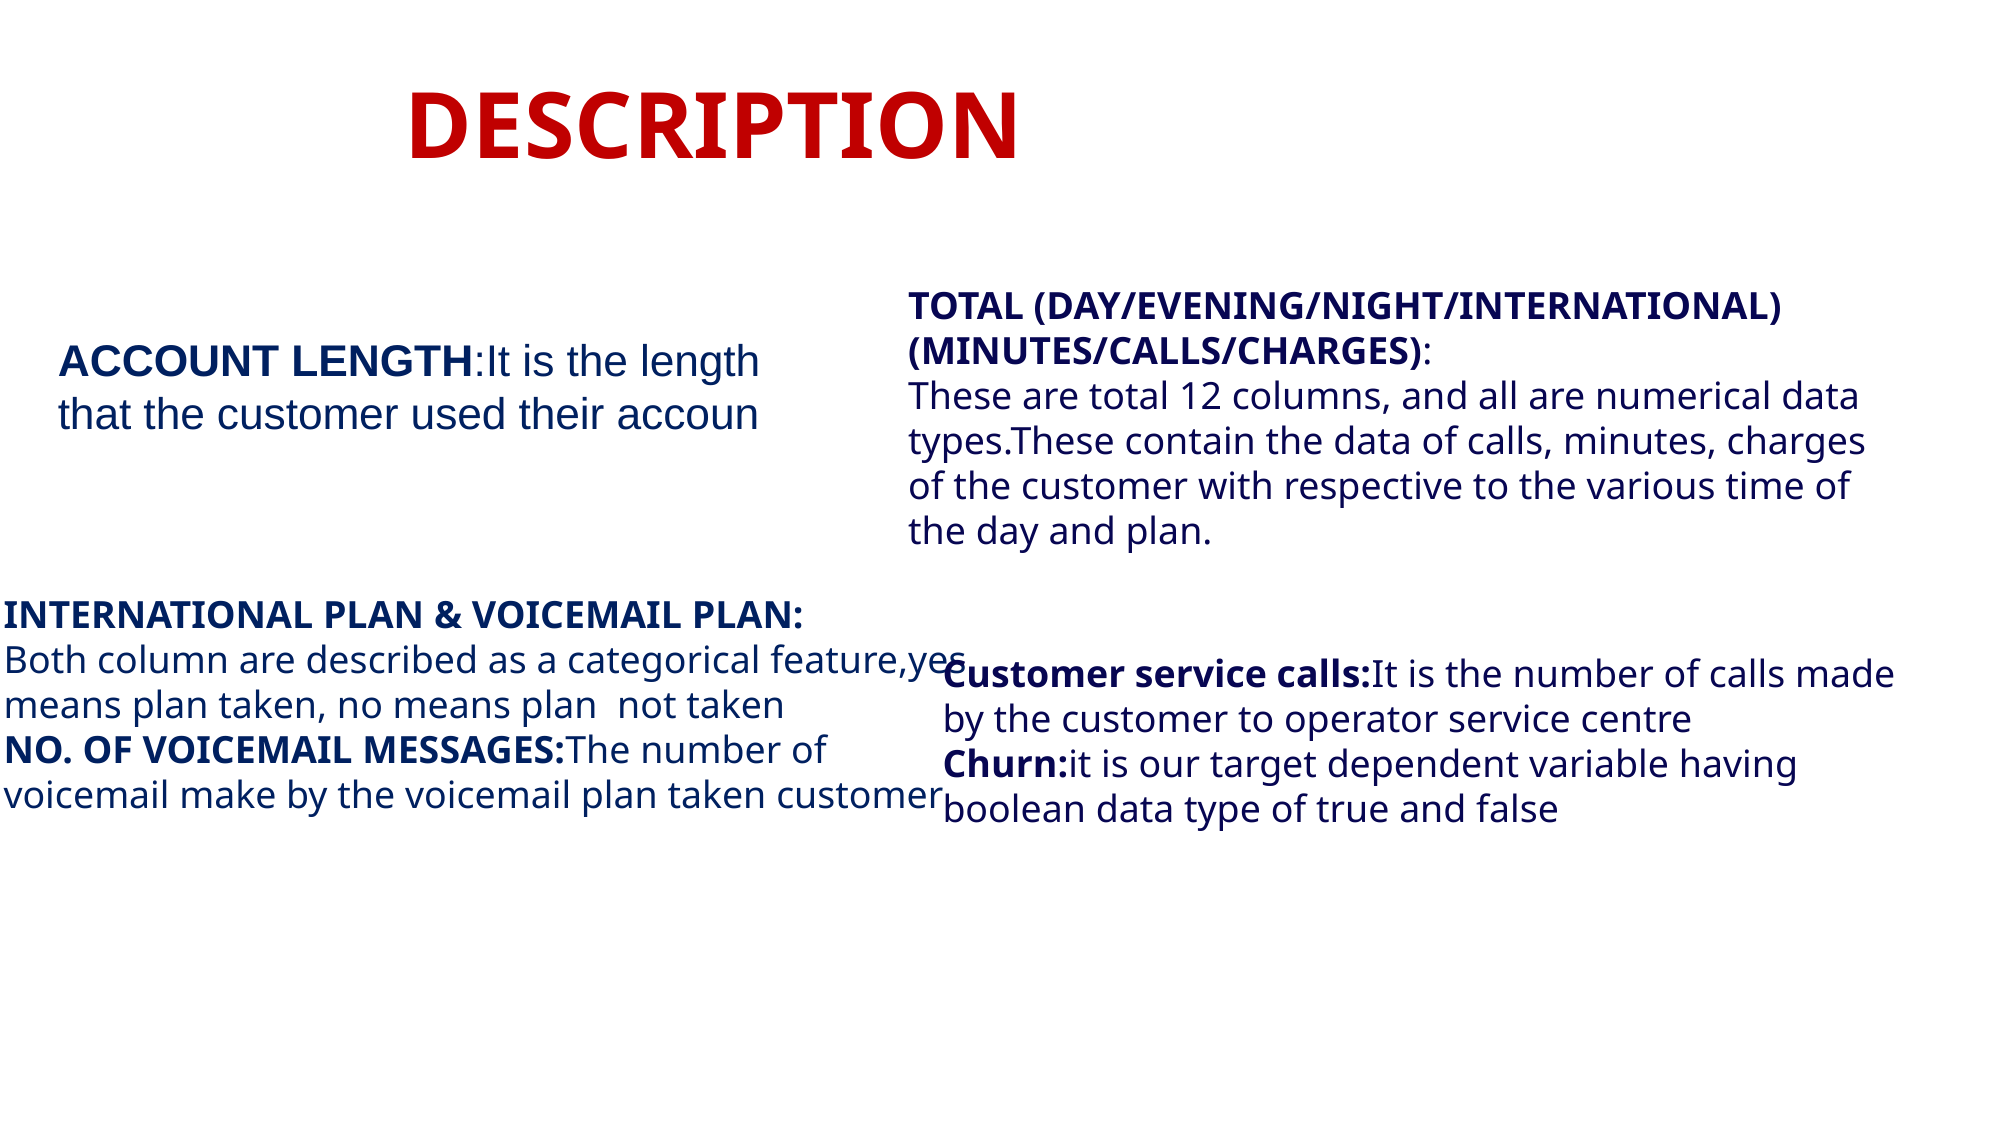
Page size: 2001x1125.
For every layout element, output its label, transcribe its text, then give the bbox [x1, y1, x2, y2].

title FEATURES DESCRIPTION [0, 0, 1323, 246]
text_box Customer service calls:It is the number of calls made by the customer to operator service centre Churn:it is our target dependent variable having boolean data type of true and false [927, 642, 1961, 837]
text_box INTERNATIONAL PLAN & VOICEMAIL PLAN: Both column are described as a categorical feature,yes means plan taken, no means plan not taken NO. OF VOICEMAIL MESSAGES:The number of voicemail make by the voicemail plan taken customer [0, 583, 989, 824]
text_box TOTAL (DAY/EVENING/NIGHT/INTERNATIONAL) (MINUTES/CALLS/CHARGES): These are total 12 columns, and all are numerical data types.These contain the data of calls, minutes, charges of the customer with respective to the various time of the day and plan. [893, 274, 1894, 560]
list ACCOUNT LENGTH:It is the length that the customer used their accoun [42, 271, 780, 490]
